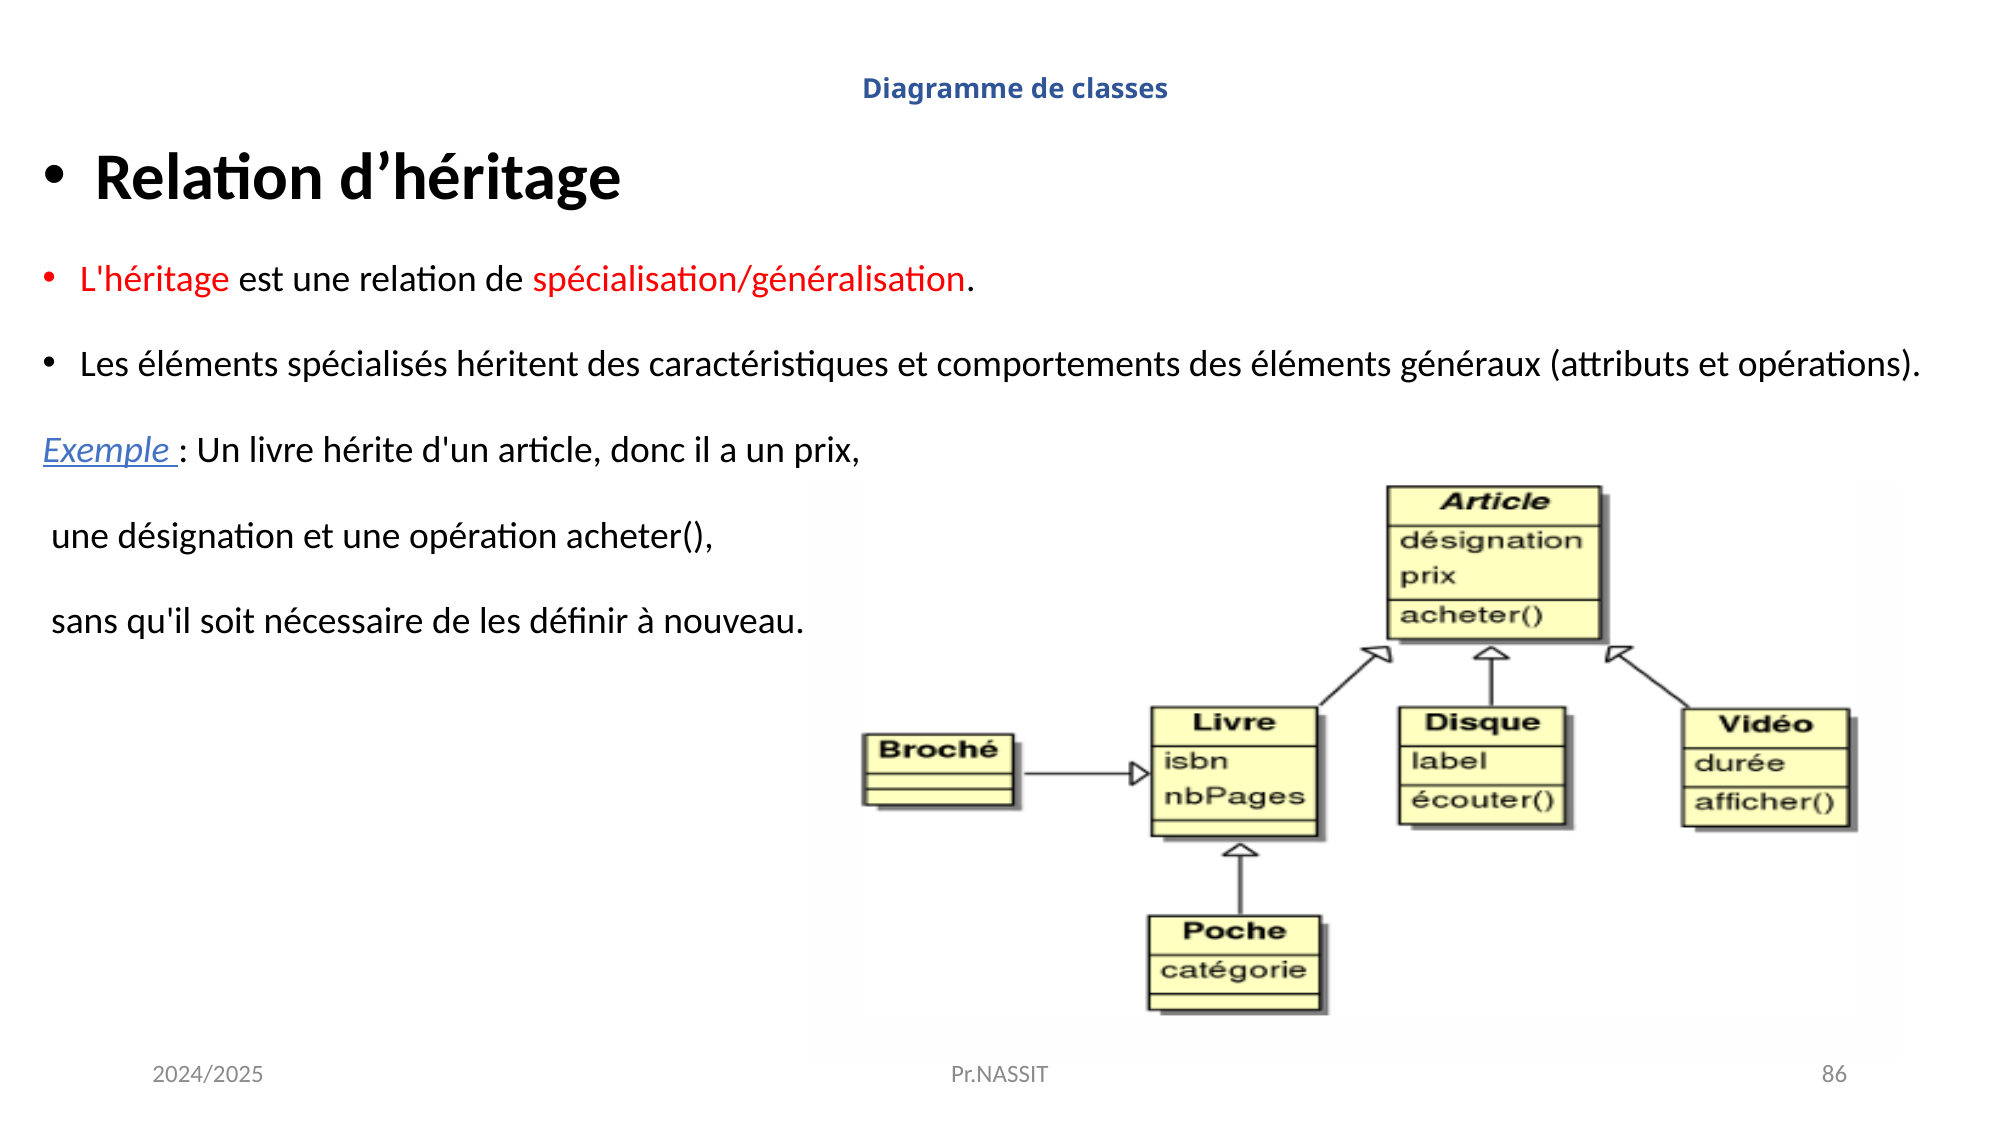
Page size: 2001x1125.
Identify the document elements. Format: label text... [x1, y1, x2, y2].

footer Pr.NASSIT [662, 1042, 1338, 1103]
list Relation d’héritage L'héritage est une relation de spécialisation/généralisation. Les éléments spécialisés héritent des caractéristiques et comportements des éléments généraux (attributs et opérations). Exemple : Un livre hérite d'un article, donc il a un prix, une désignation et une opération acheter(), sans qu'il soit nécessaire de les définir à nouveau. [27, 120, 1972, 1088]
slide_number 2024/2025 [137, 1042, 588, 1103]
title Diagramme de classes [149, 37, 1875, 120]
slide_number 86 [1412, 1059, 1863, 1103]
picture [811, 484, 1900, 1059]
